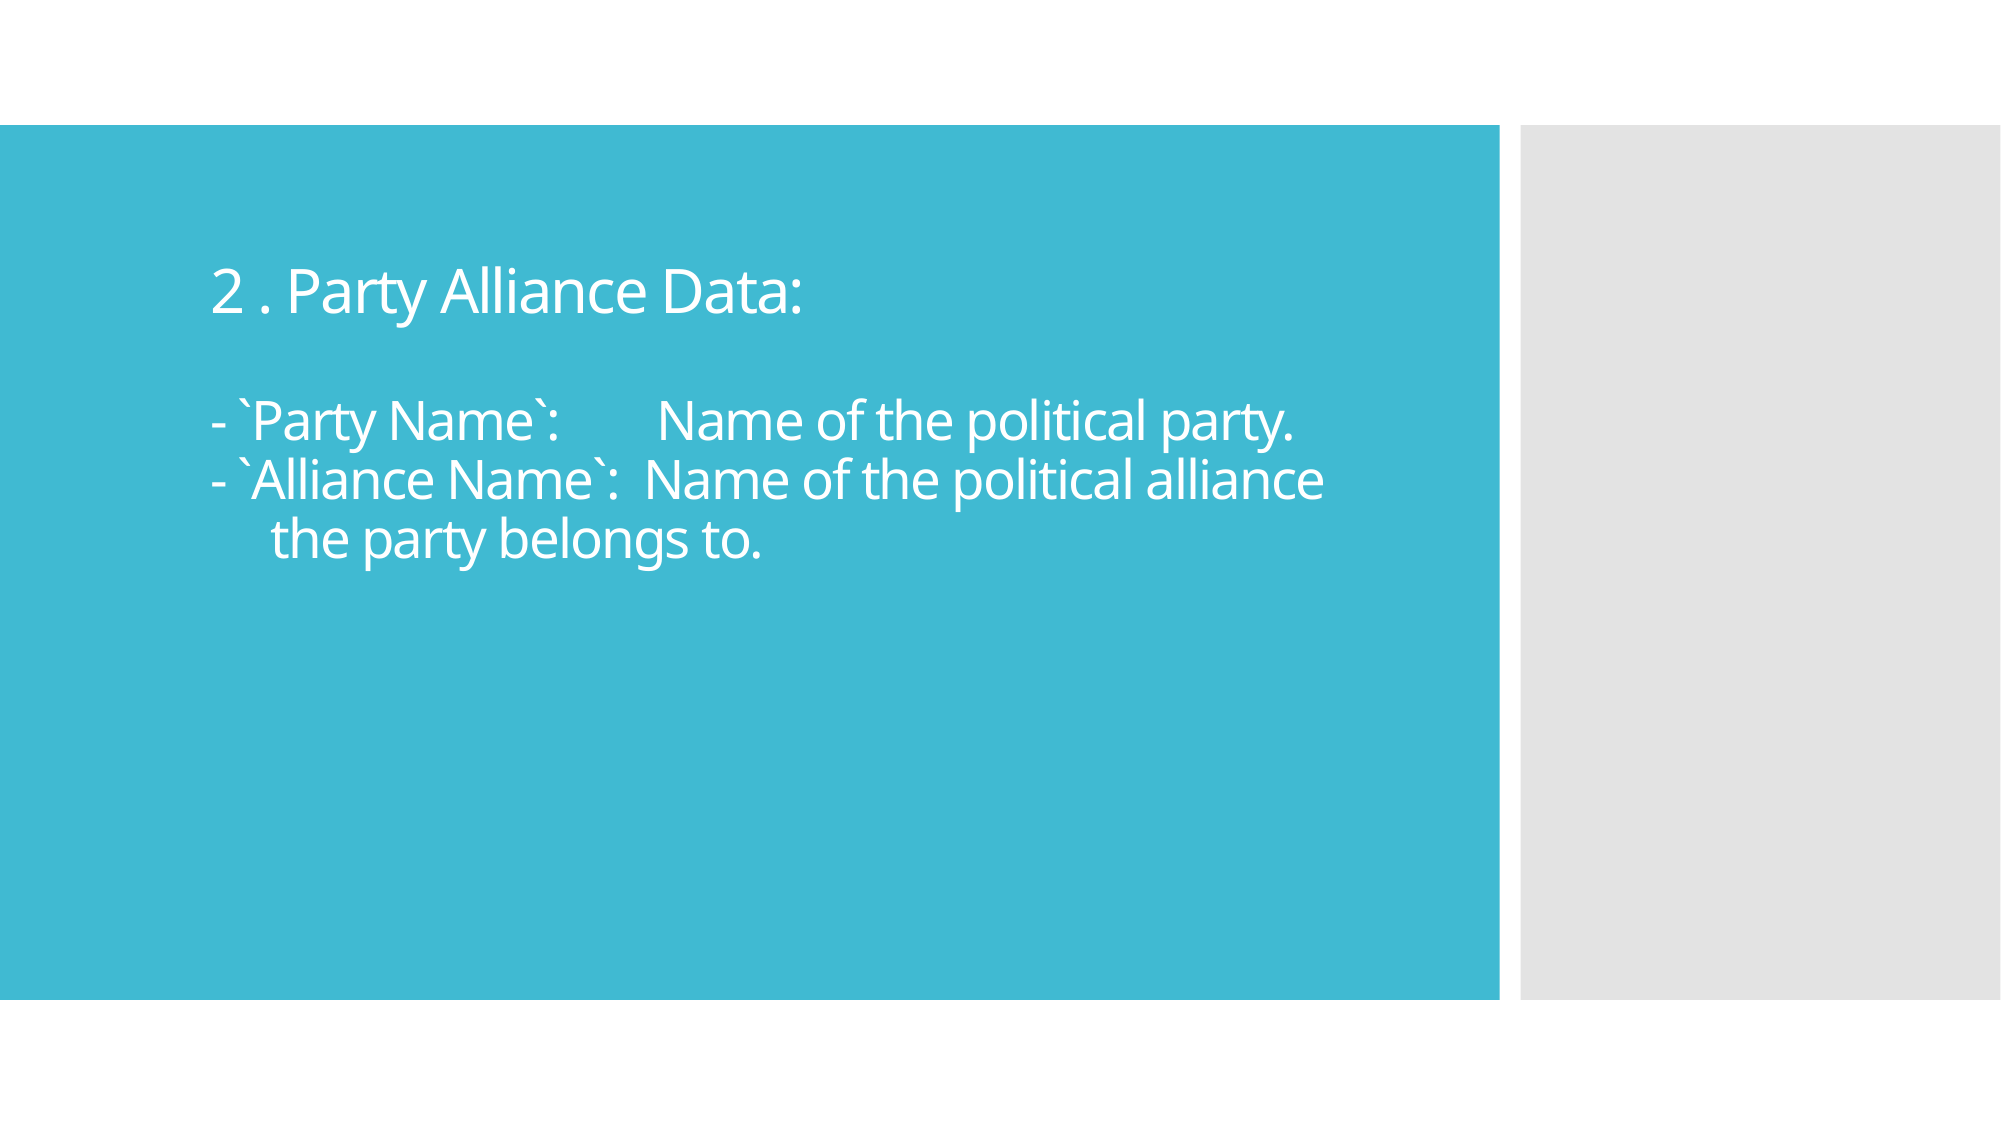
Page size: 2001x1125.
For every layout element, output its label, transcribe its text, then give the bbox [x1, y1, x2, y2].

title 2 . Party Alliance Data: - `Party Name`: Name of the political party. - `Alliance Name`: Name of the political alliance the party belongs to. [195, 213, 1376, 578]
